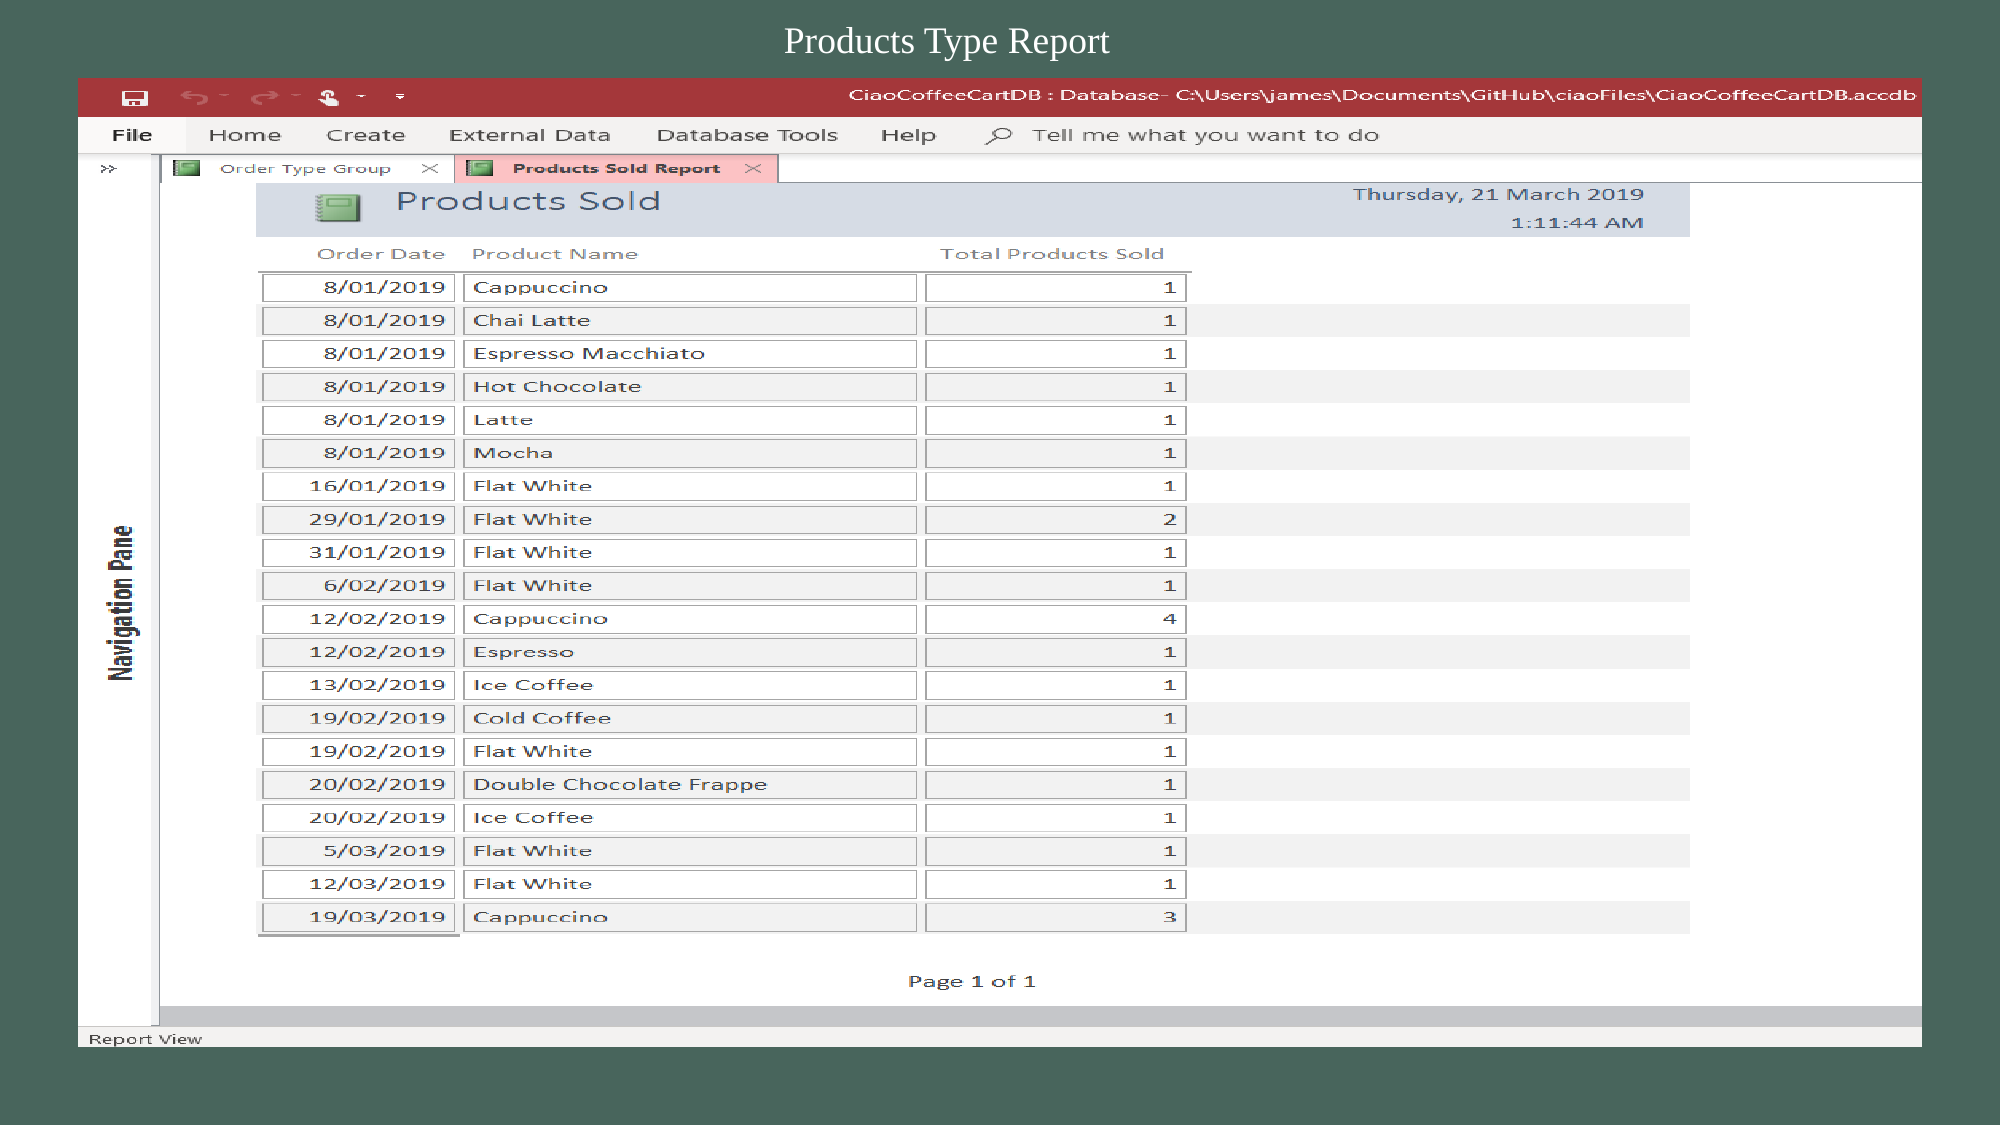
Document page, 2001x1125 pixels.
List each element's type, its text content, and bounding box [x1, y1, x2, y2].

text_box Products Type Report [769, 9, 1126, 69]
text_box [0, 0, 2000, 1125]
picture [78, 78, 1922, 1047]
